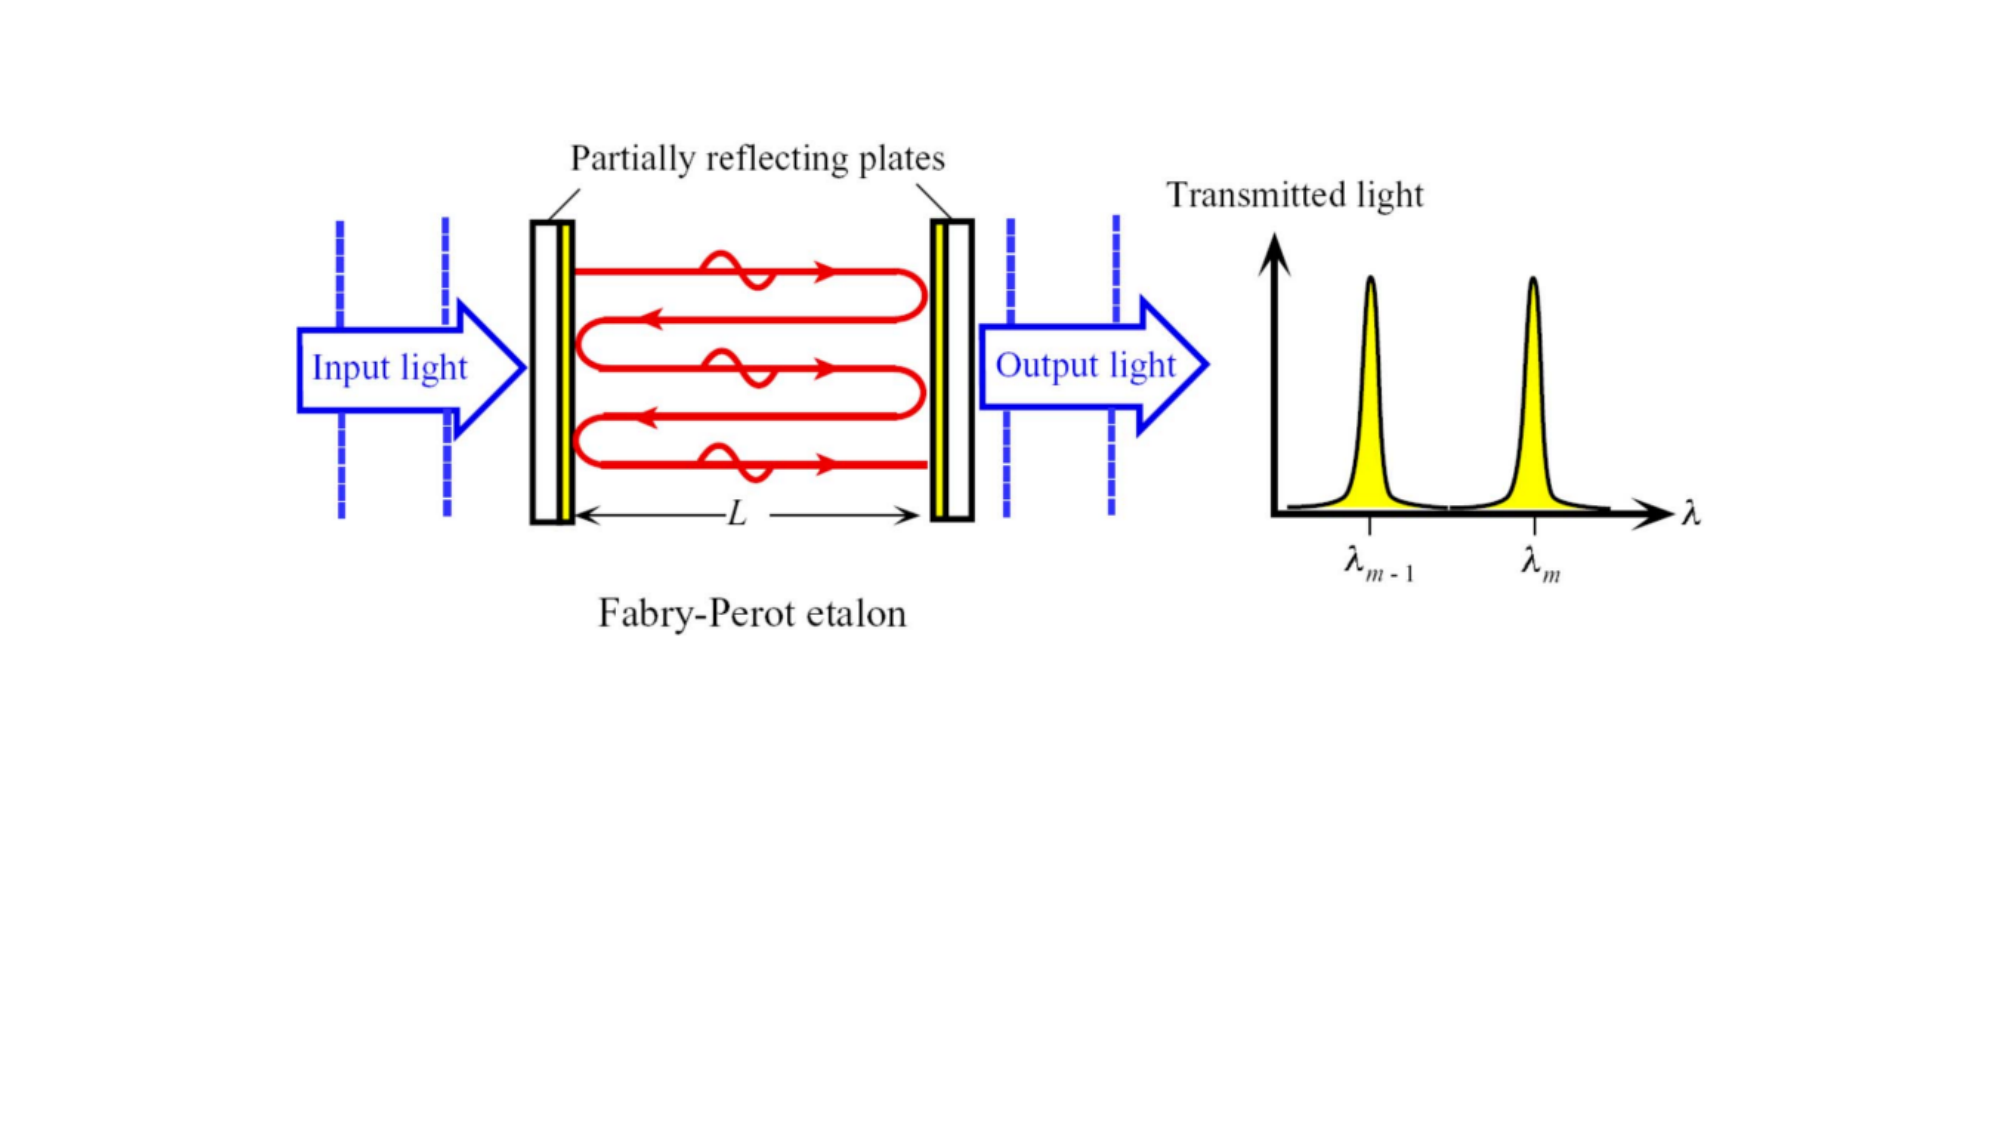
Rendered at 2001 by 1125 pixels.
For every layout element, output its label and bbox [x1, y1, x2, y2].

picture [273, 140, 1750, 649]
